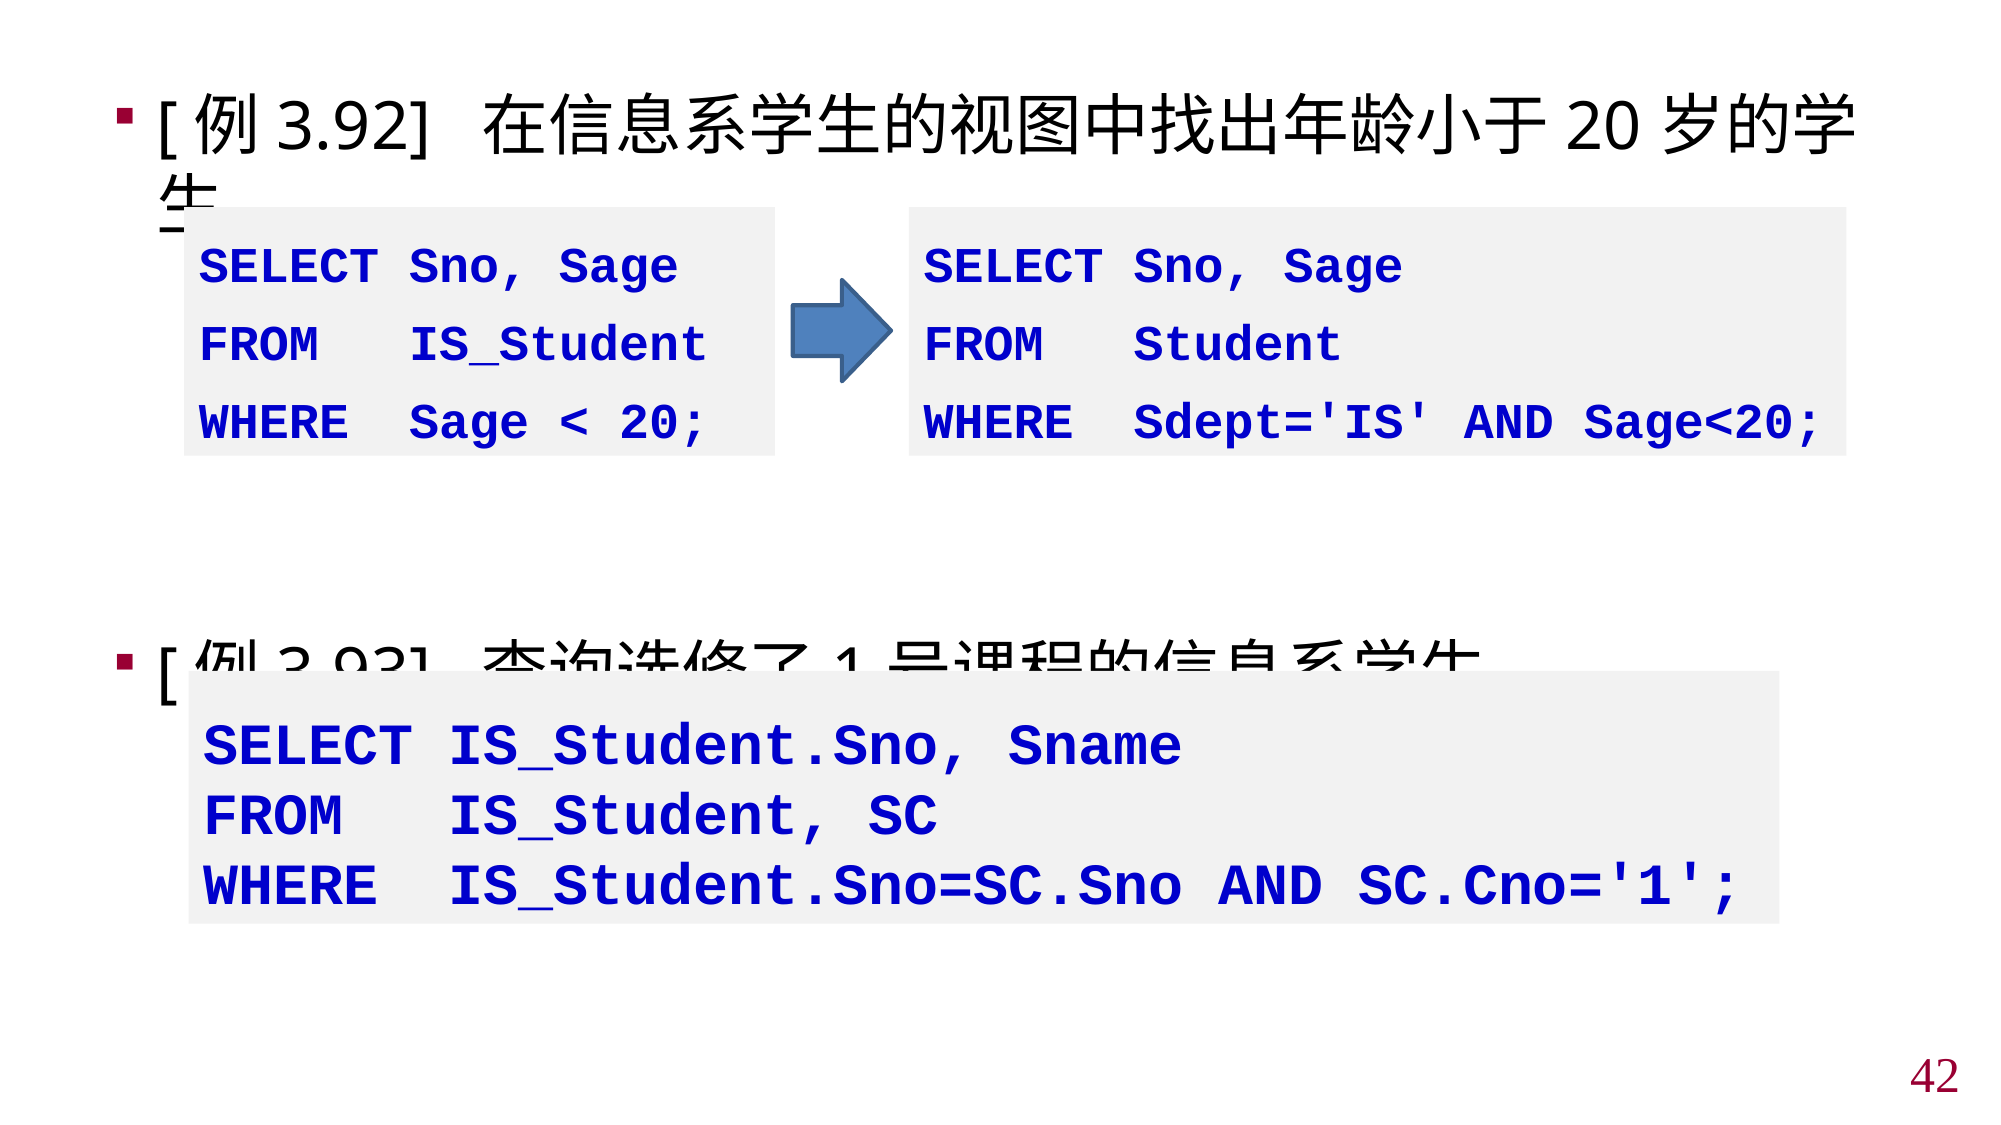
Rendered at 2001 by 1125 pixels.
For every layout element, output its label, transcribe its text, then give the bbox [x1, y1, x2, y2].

list [例3.92] 在信息系学生的视图中找出年龄小于20岁的学生。 [例3.93] 查询选修了1号课程的信息系学生。 [97, 75, 1904, 1073]
text_box [790, 277, 894, 384]
text_box SELECT IS_Student.Sno, Sname FROM IS_Student, SC WHERE IS_Student.Sno=SC.Sno AND SC.Cno='1'; [188, 670, 1780, 924]
slide_number 41 [1550, 1048, 1975, 1096]
text_box SELECT Sno, Sage FROM IS_Student WHERE Sage < 20; [184, 207, 775, 456]
text_box SELECT Sno, Sage FROM Student WHERE Sdept='IS' AND Sage<20; [908, 207, 1847, 456]
